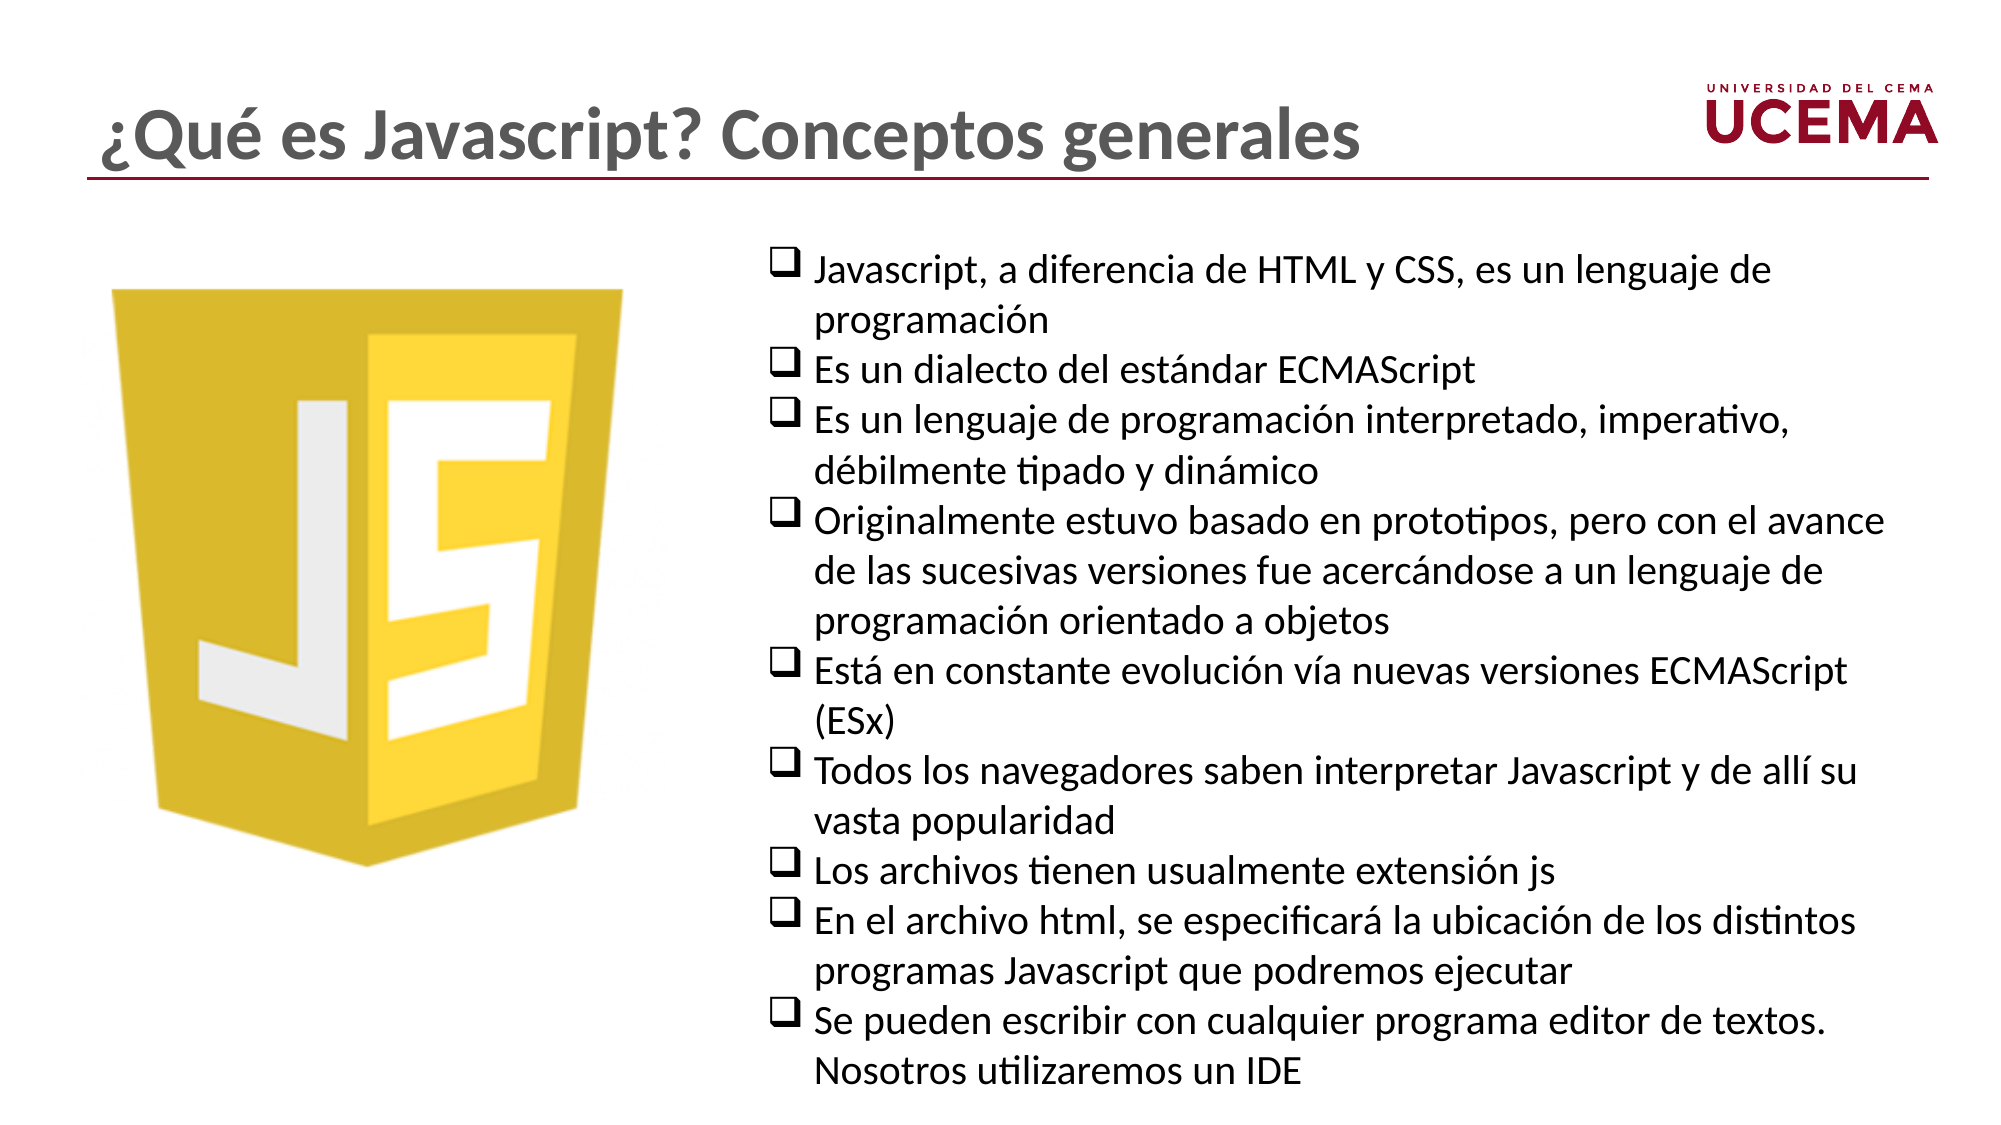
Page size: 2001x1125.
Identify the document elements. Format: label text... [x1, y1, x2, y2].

text_box Javascript, a diferencia de HTML y CSS, es un lenguaje de programación Es un dialecto del estándar ECMAScript Es un lenguaje de programación interpretado, imperativo, débilmente tipado y dinámico Originalmente estuvo basado en prototipos, pero con el avance de las sucesivas versiones fue acercándose a un lenguaje de programación orientado a objetos Está en constante evolución vía nuevas versiones ECMAScript (ESx) Todos los navegadores saben interpretar Javascript y de allí su vasta popularidad Los archivos tienen usualmente extensión js En el archivo html, se especificará la ubicación de los distintos programas Javascript que podremos ejecutar Se pueden escribir con cualquier programa editor de textos. Nosotros utilizaremos un IDE [752, 234, 1953, 1125]
title ¿Qué es Javascript? Conceptos generales [84, 87, 1633, 184]
picture [0, 256, 943, 902]
picture [1674, 37, 1972, 184]
